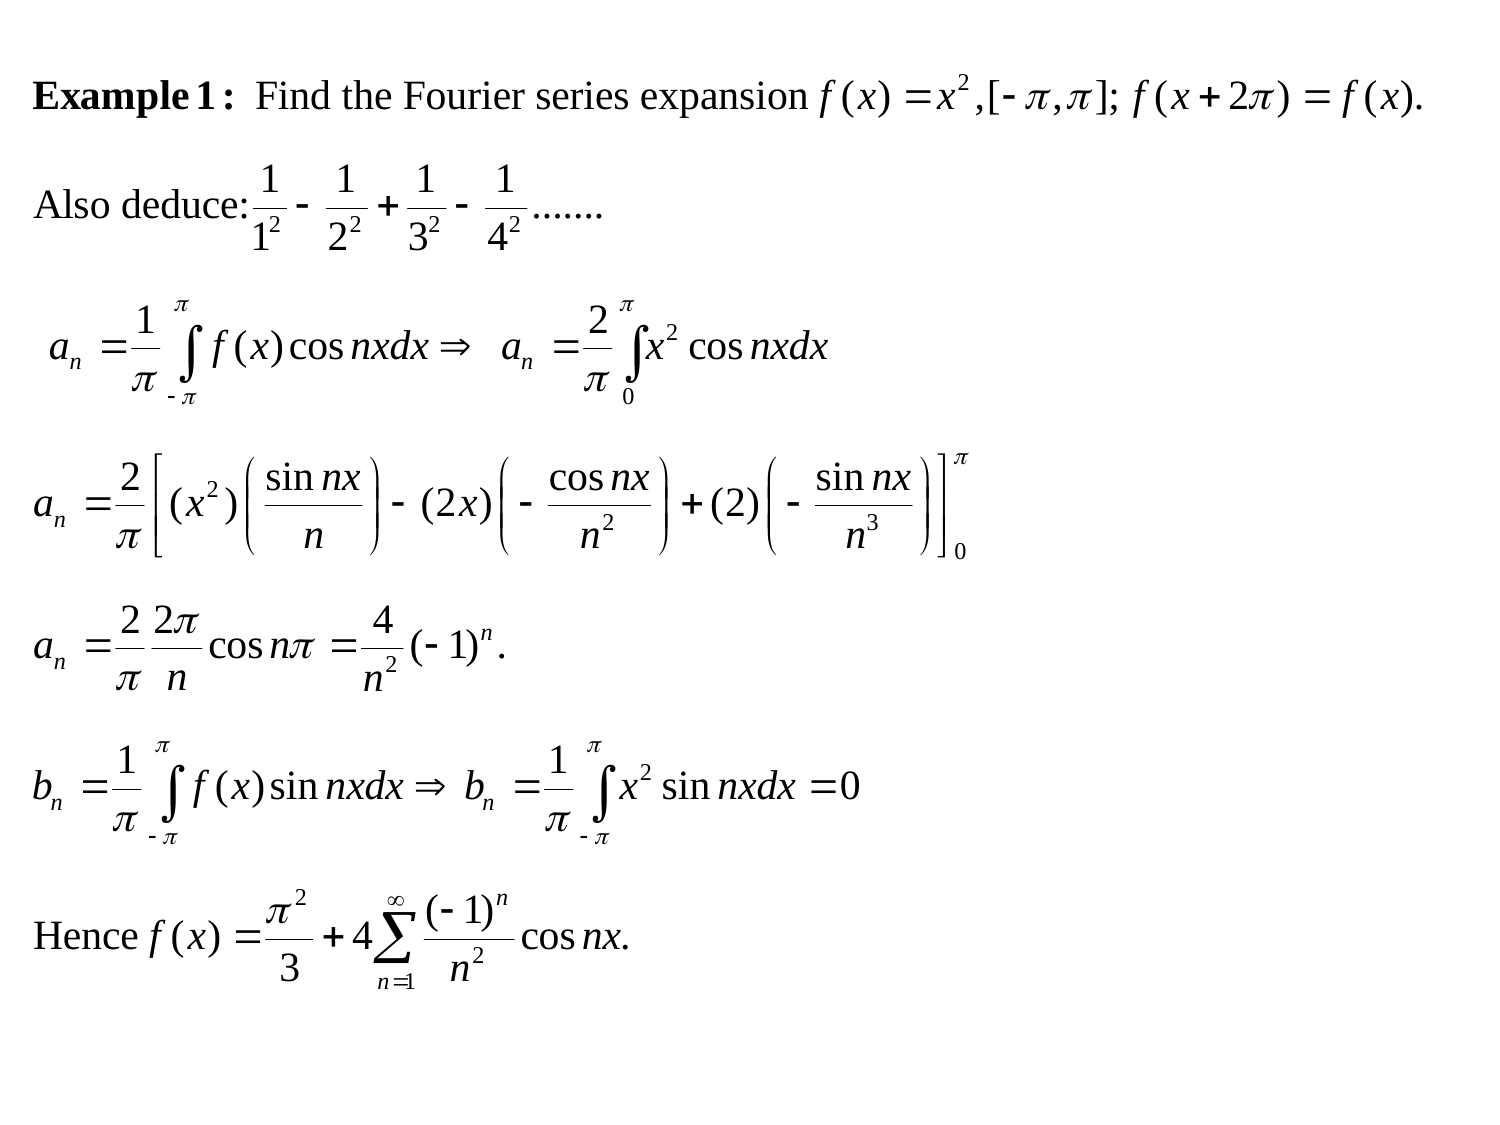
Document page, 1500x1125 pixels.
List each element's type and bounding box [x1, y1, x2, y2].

text_box [29, 66, 1427, 996]
